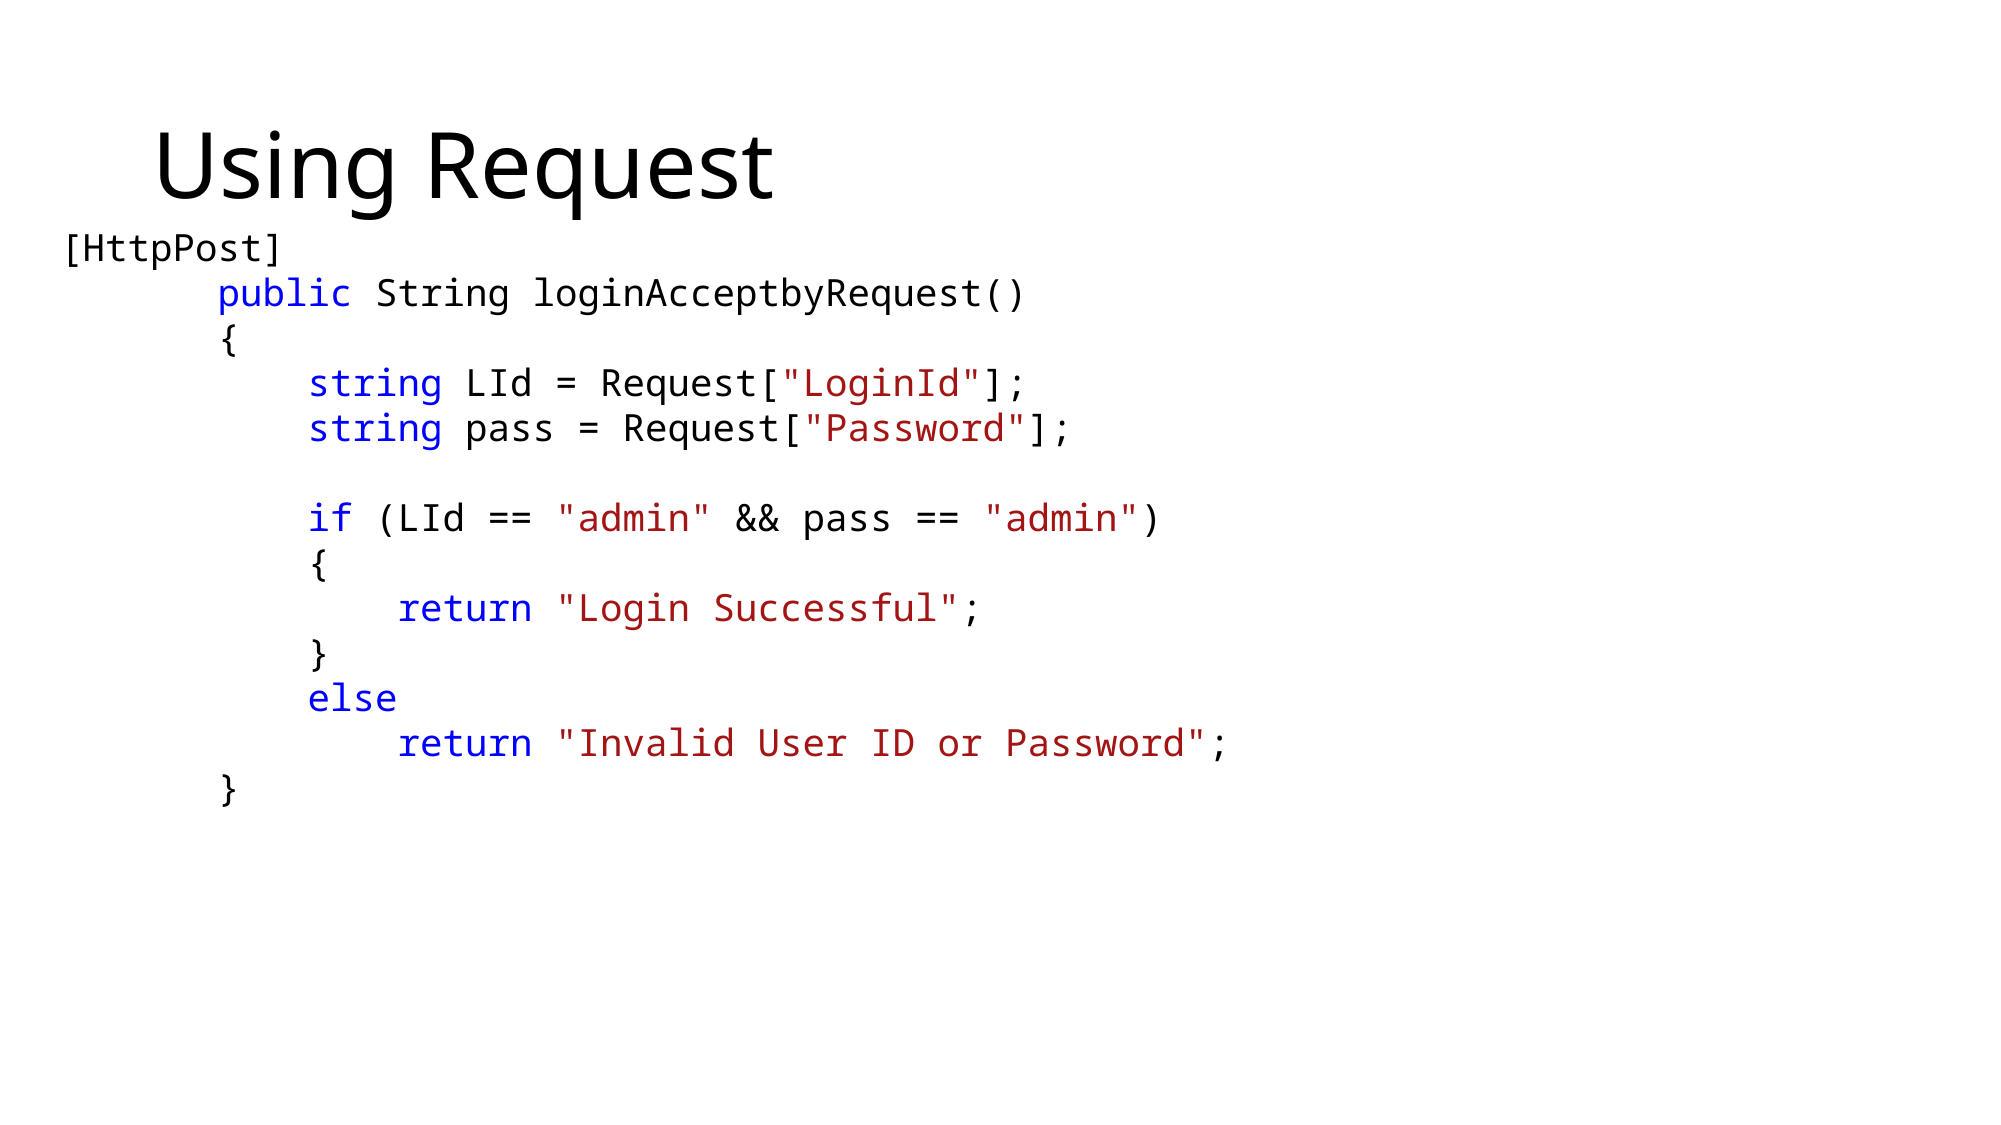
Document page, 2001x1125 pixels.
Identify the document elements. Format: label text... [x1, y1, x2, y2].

text_box [HttpPost] public String loginAcceptbyRequest() { string LId = Request["LoginId"]; string pass = Request["Password"]; if (LId == "admin" && pass == "admin") { return "Login Successful"; } else return "Invalid User ID or Password"; } [22, 216, 1971, 817]
title Using Request [137, 59, 1863, 216]
